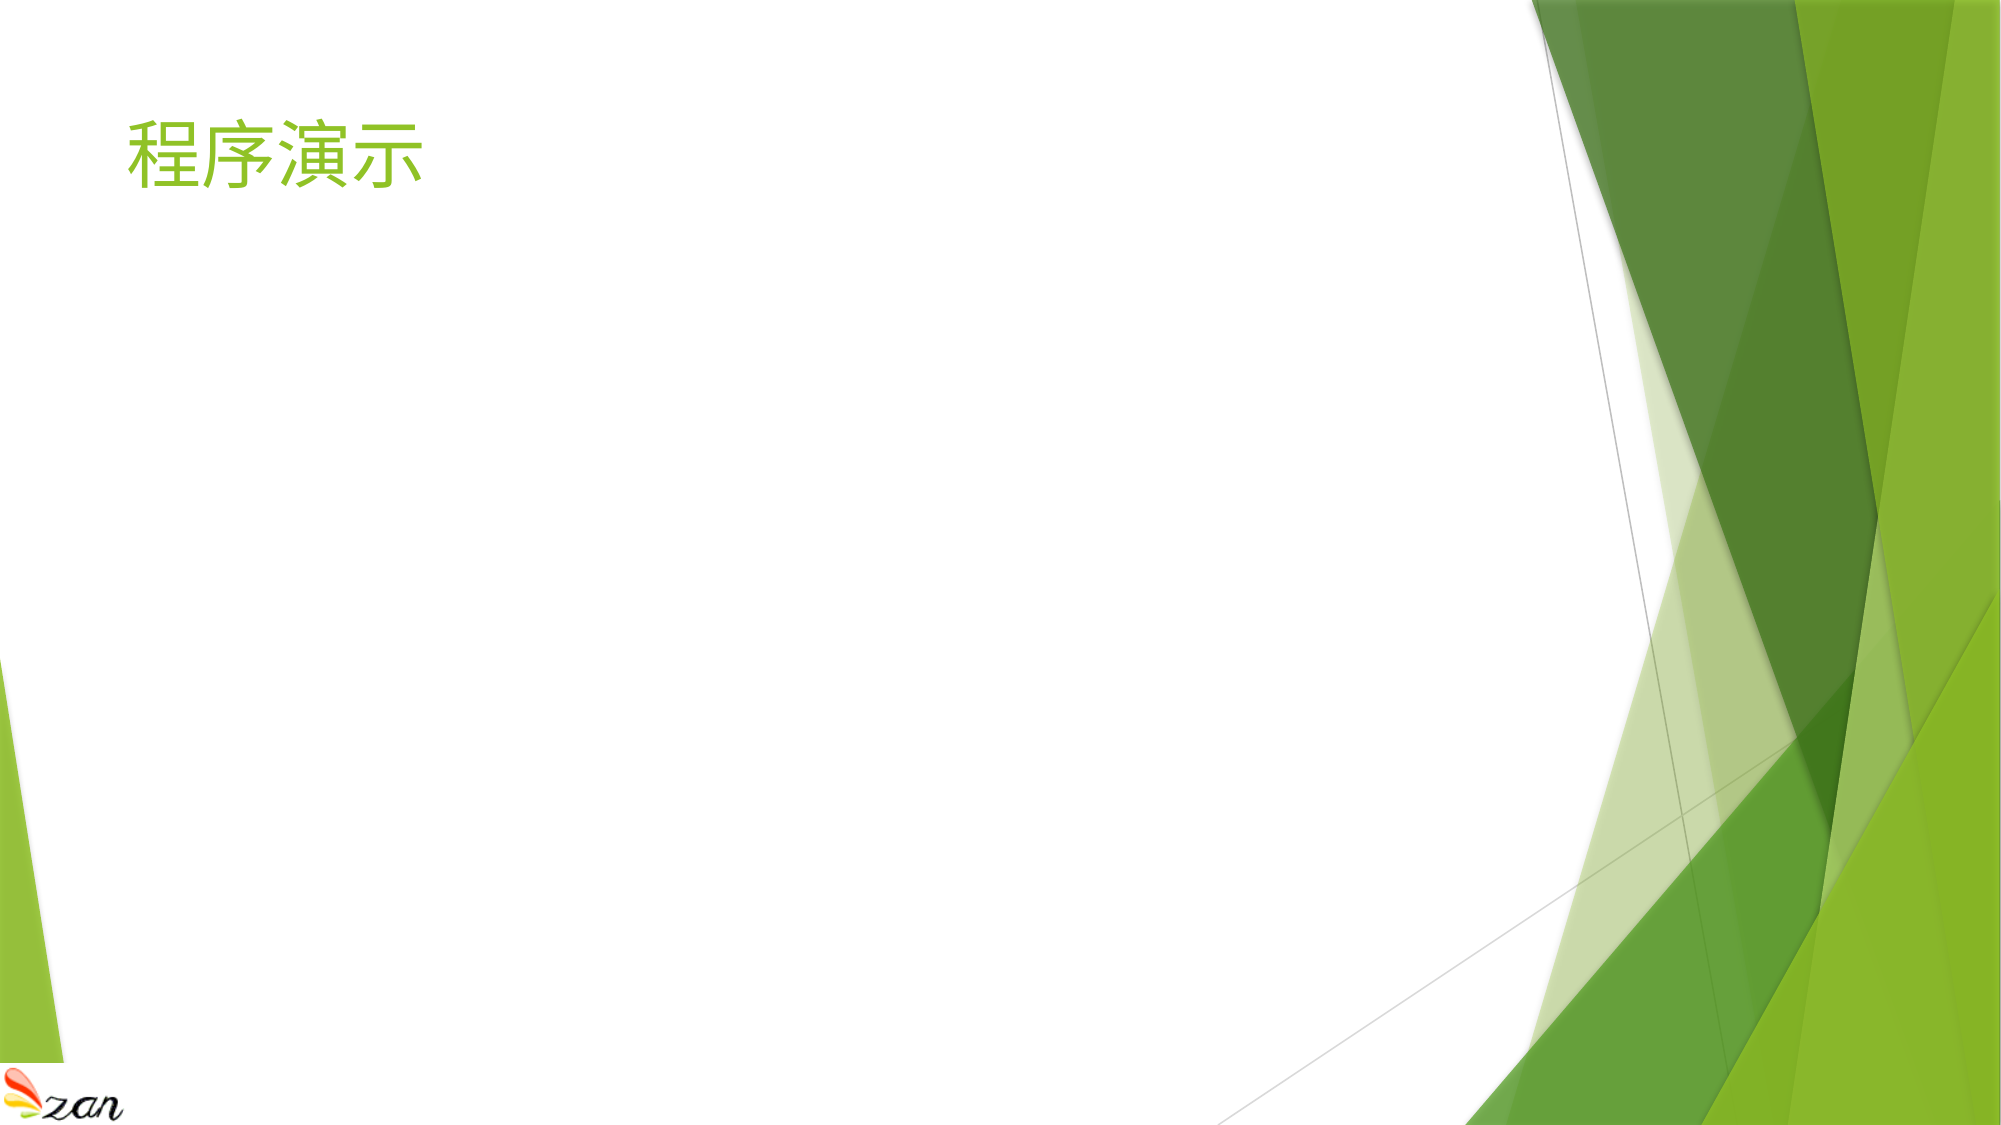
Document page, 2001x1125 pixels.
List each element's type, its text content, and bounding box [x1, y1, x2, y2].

title 程序演示 [111, 99, 462, 217]
picture [0, 1063, 128, 1125]
